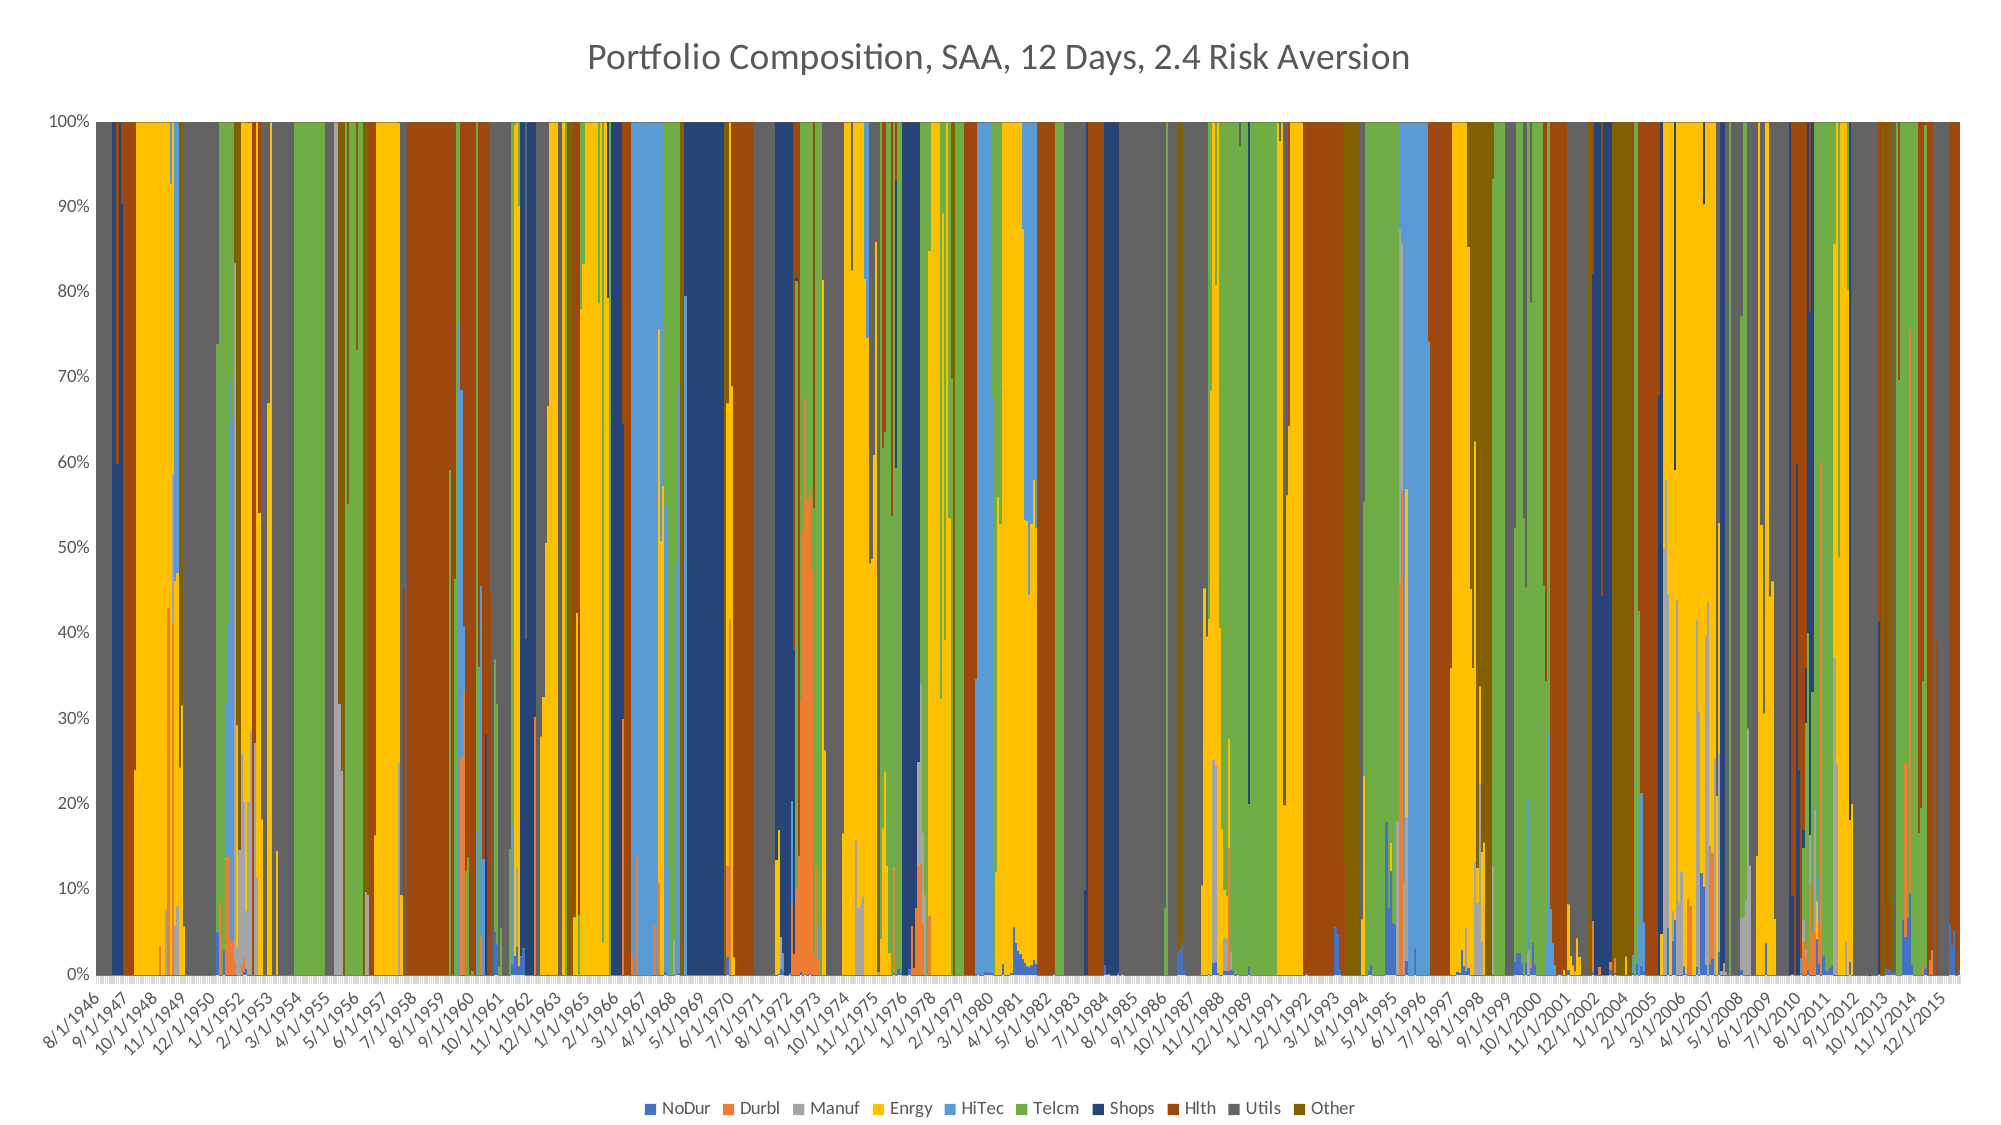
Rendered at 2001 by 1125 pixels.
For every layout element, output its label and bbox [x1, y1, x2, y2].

chart [0, 0, 2000, 1125]
